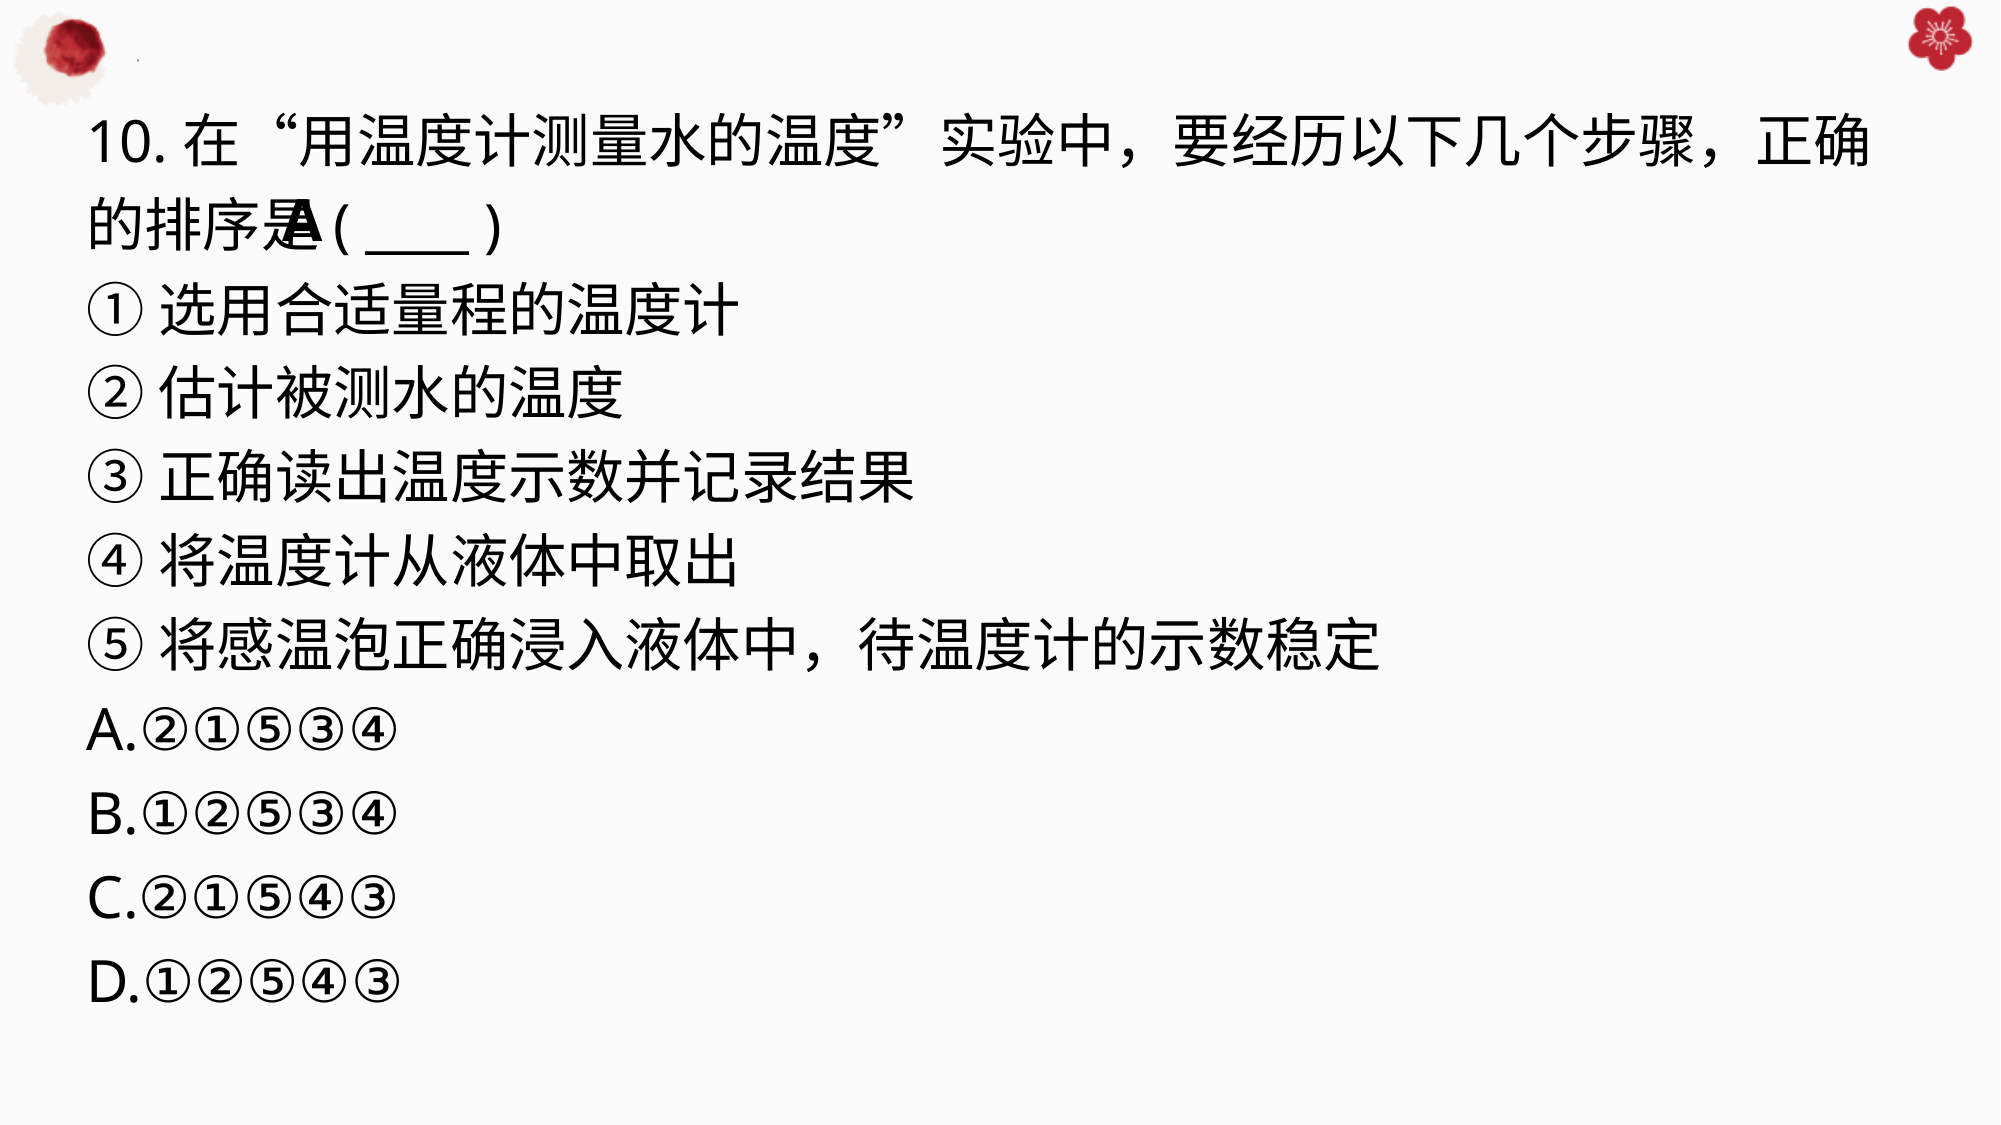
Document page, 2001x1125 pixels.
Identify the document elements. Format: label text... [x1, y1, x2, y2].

text_box A [267, 162, 338, 261]
picture [0, 0, 119, 119]
text_box 10.在“用温度计测量水的温度”实验中，要经历以下几个步骤，正确的排序是( ____ ) ①选用合适量程的温度计 ②估计被测水的温度 ③正确读出温度示数并记录结果 ④将温度计从液体中取出 ⑤将感温泡正确浸入液体中，待温度计的示数稳定 A.②①⑤③④ B.①②⑤③④ C.②①⑤④③ D.①②⑤④③ [71, 83, 1932, 1020]
picture [1881, 0, 2000, 79]
